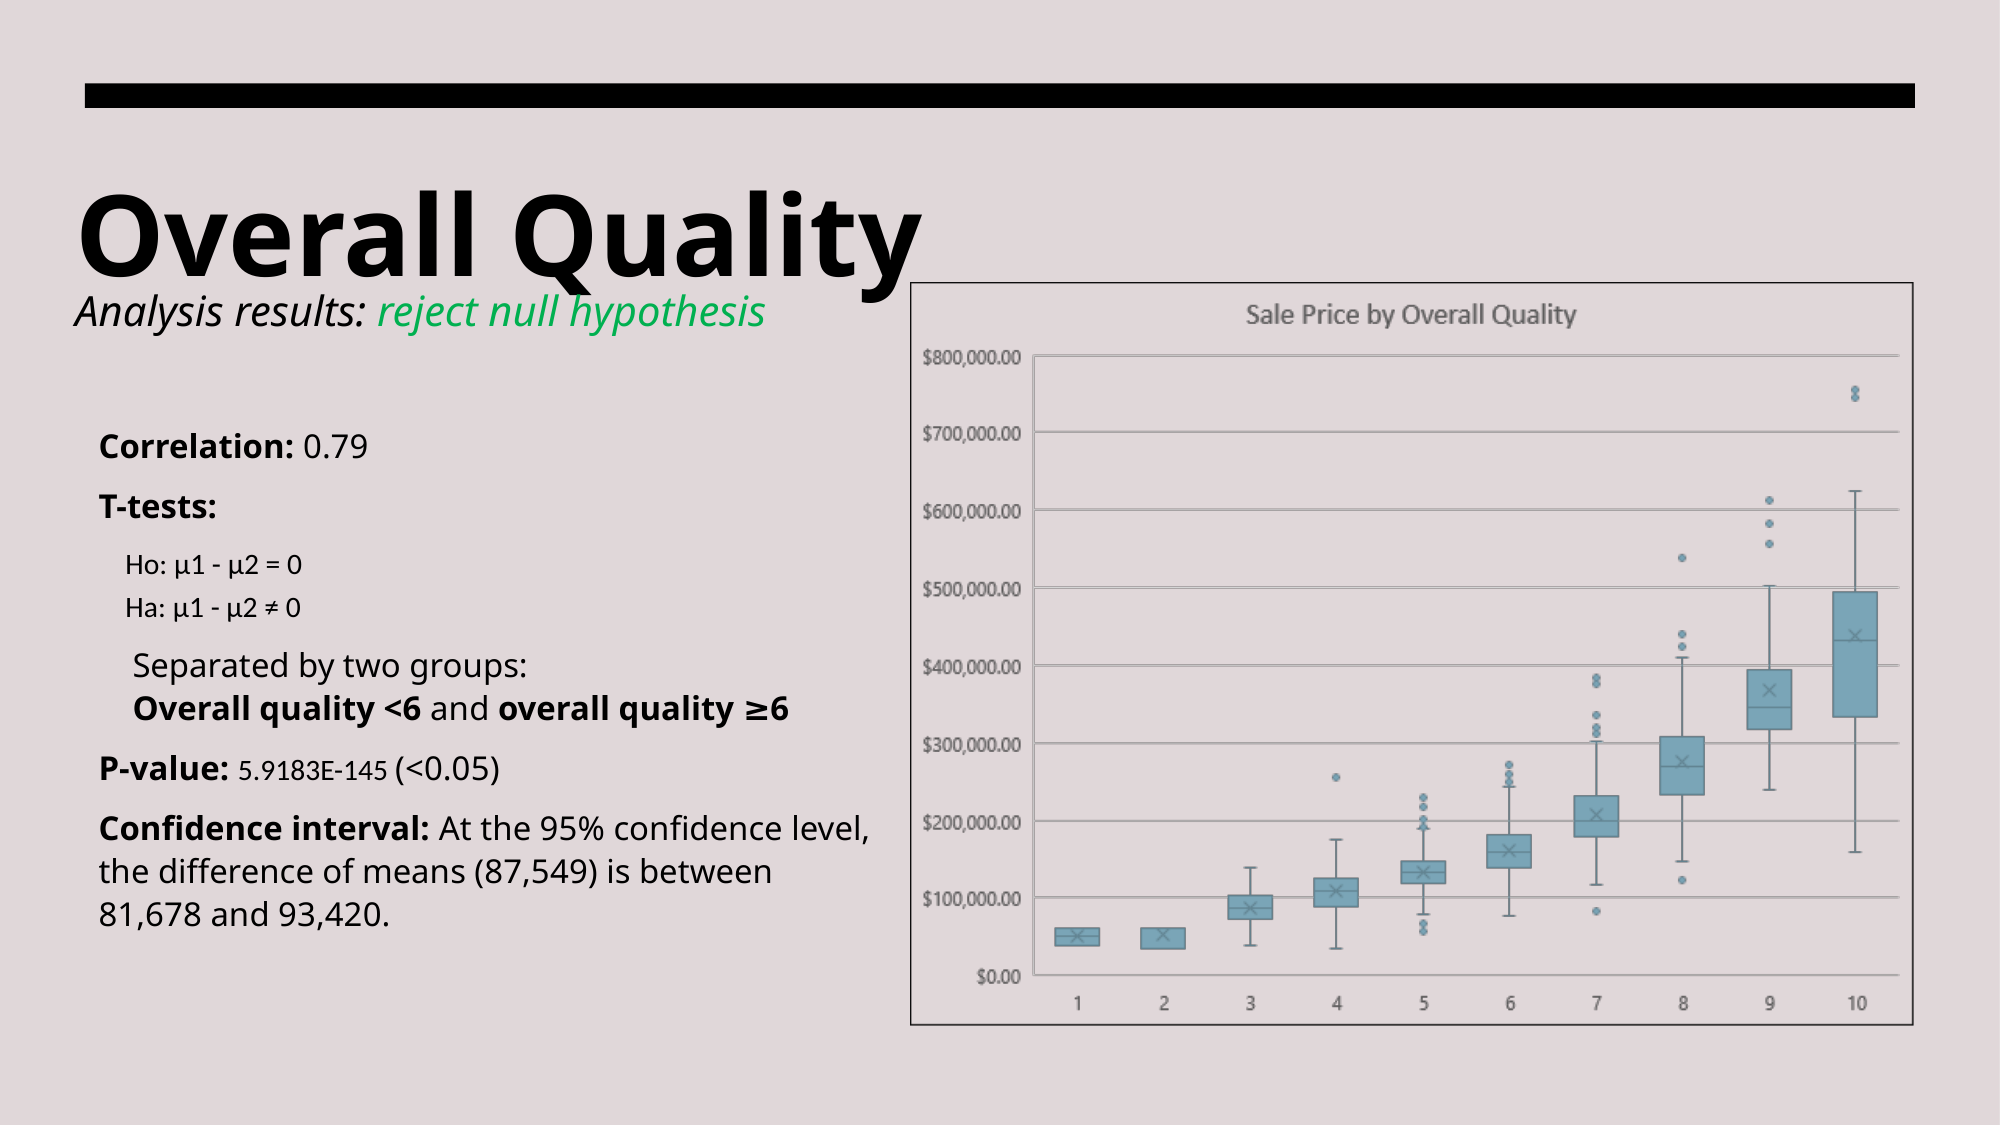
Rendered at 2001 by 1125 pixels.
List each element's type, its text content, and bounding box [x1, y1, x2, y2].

list Correlation: 0.79 T-tests: Ho: μ1 - μ2 = 0 Ha: μ1 - μ2 ≠ 0 Separated by two groups: Overall quality <6 and overall quality ≥6 P-value: 5.9183E-145 (<0.05) Confidence interval: At the 95% confidence level, the difference of means (87,549) is between 81,678 and 93,420. [83, 414, 891, 948]
picture [910, 282, 1917, 1029]
list Analysis results: reject null hypothesis [60, 244, 868, 343]
title Overall Quality [60, 156, 1892, 333]
